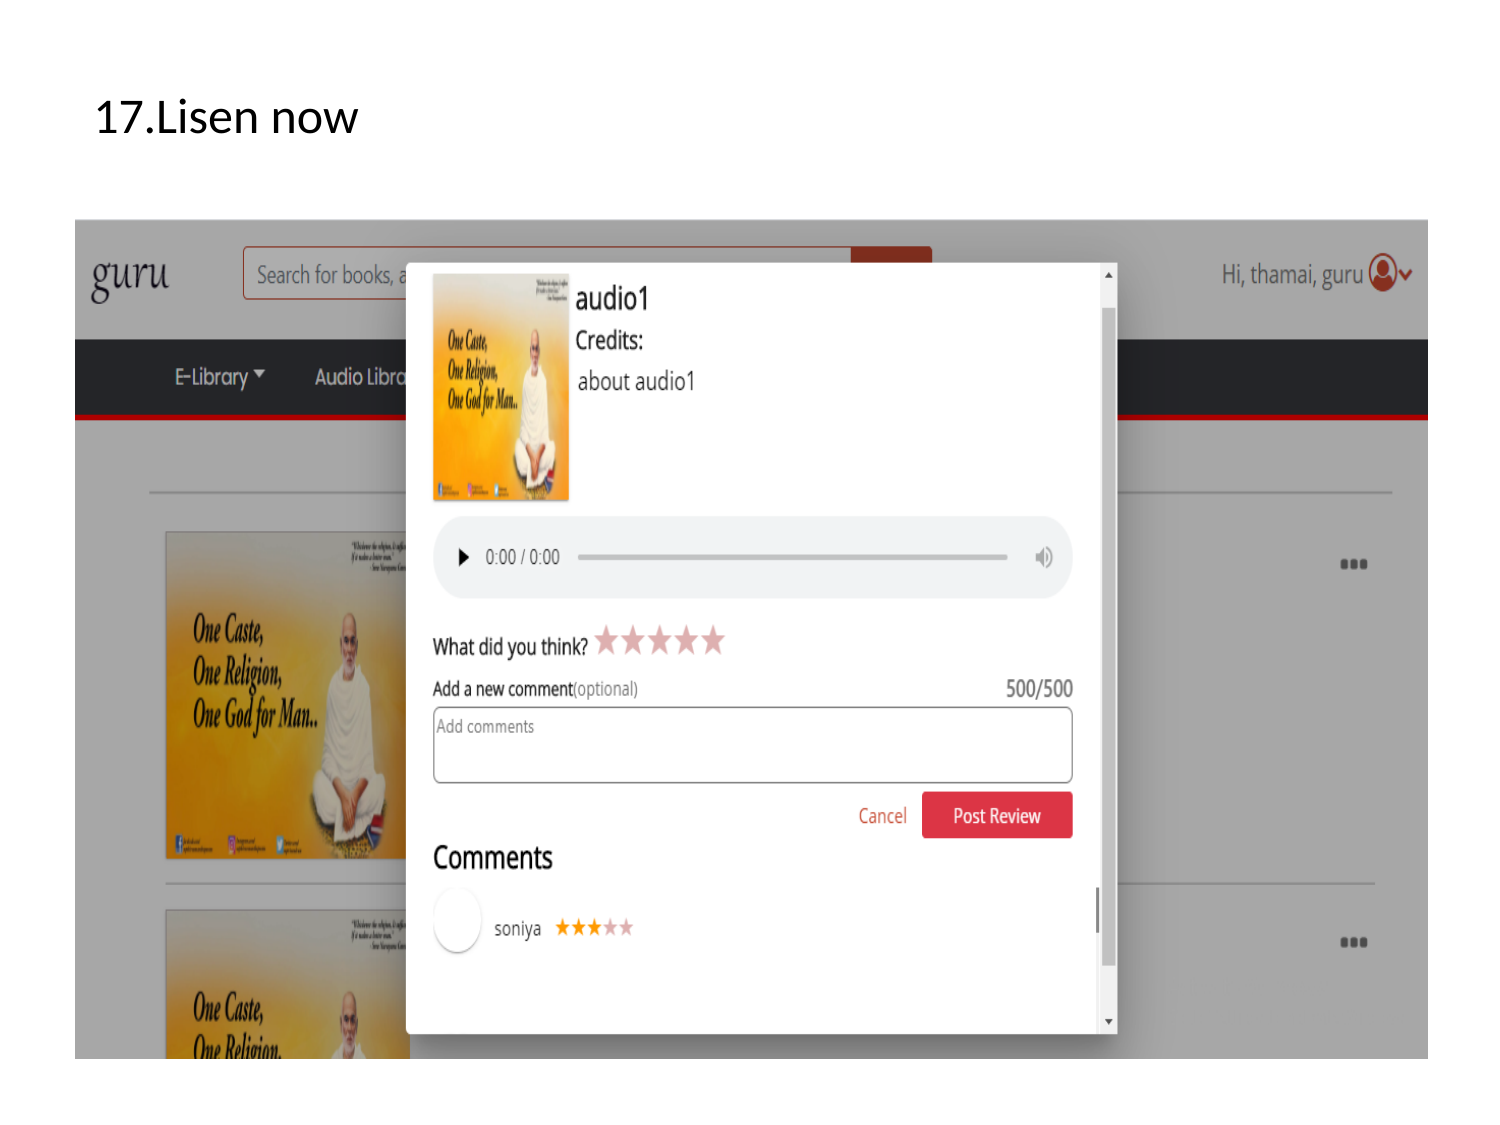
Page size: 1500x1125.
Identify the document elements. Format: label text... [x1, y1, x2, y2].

picture [74, 219, 1428, 1060]
text_box 17.Lisen now [78, 76, 894, 152]
